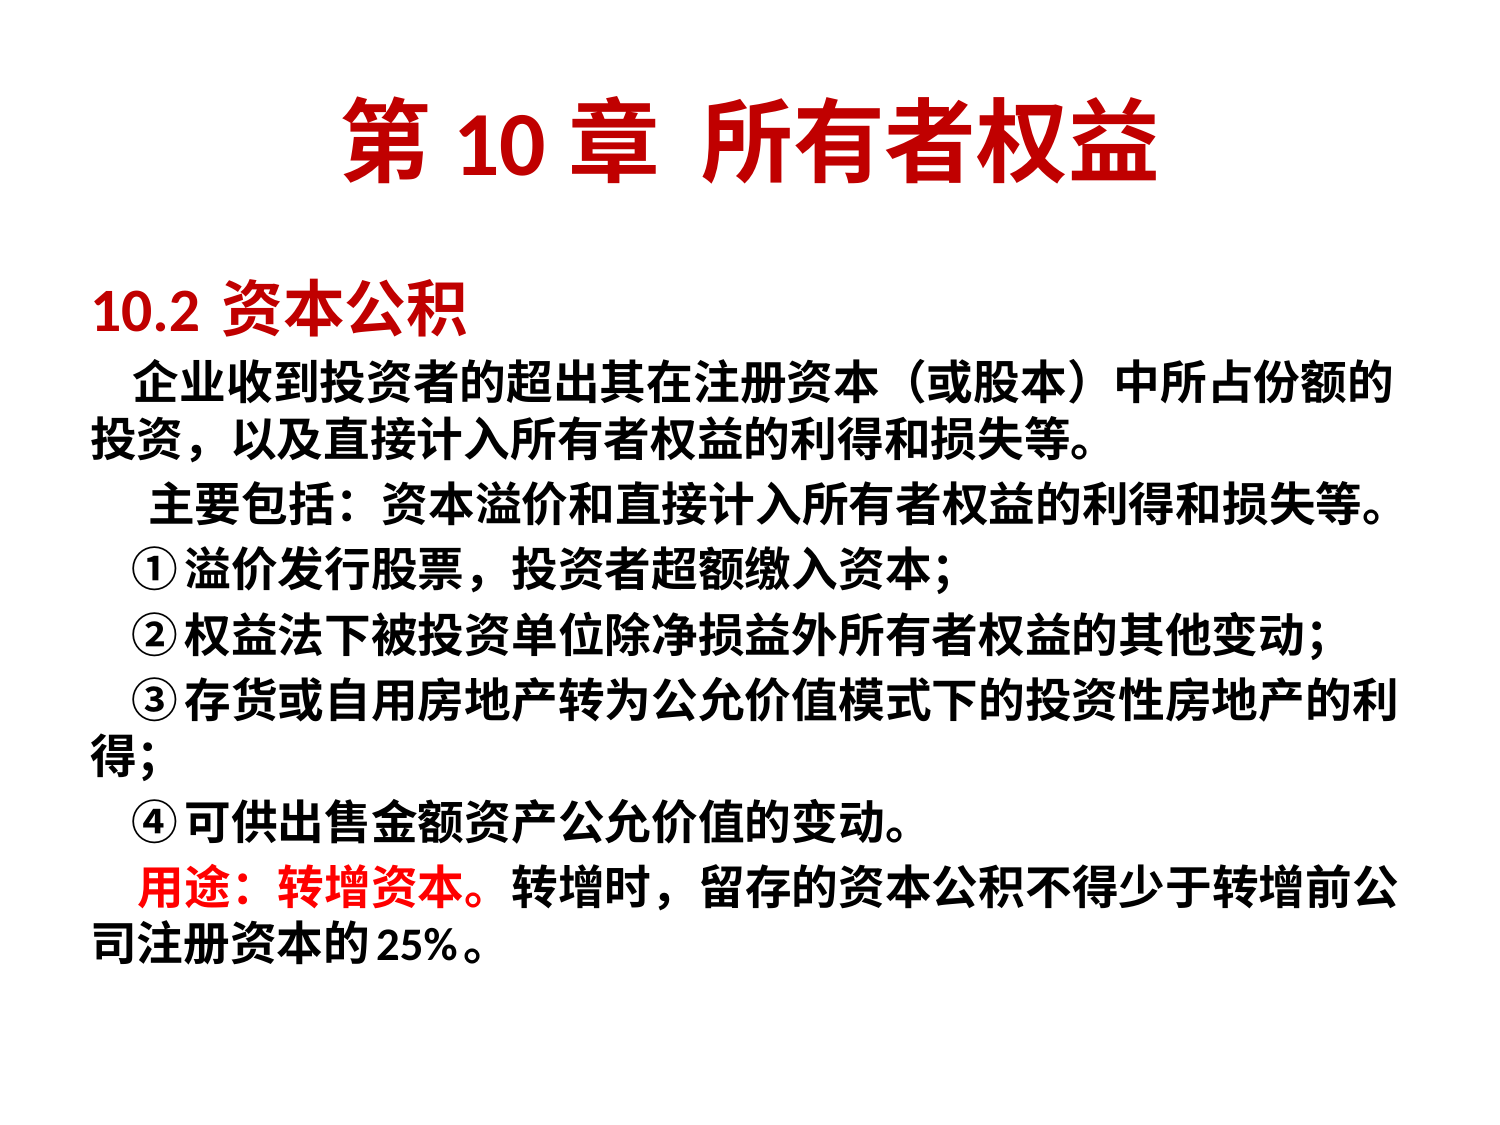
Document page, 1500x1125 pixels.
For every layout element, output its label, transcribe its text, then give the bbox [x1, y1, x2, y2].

list 10.2 资本公积 企业收到投资者的超出其在注册资本（或股本）中所占份额的投资，以及直接计入所有者权益的利得和损失等。 主要包括：资本溢价和直接计入所有者权益的利得和损失等。 ①溢价发行股票，投资者超额缴入资本； ②权益法下被投资单位除净损益外所有者权益的其他变动； ③存货或自用房地产转为公允价值模式下的投资性房地产的利得； ④可供出售金额资产公允价值的变动。 用途：转增资本。转增时，留存的资本公积不得少于转增前公司注册资本的25%。 [75, 262, 1425, 1005]
title 第10章 所有者权益 [75, 45, 1425, 233]
